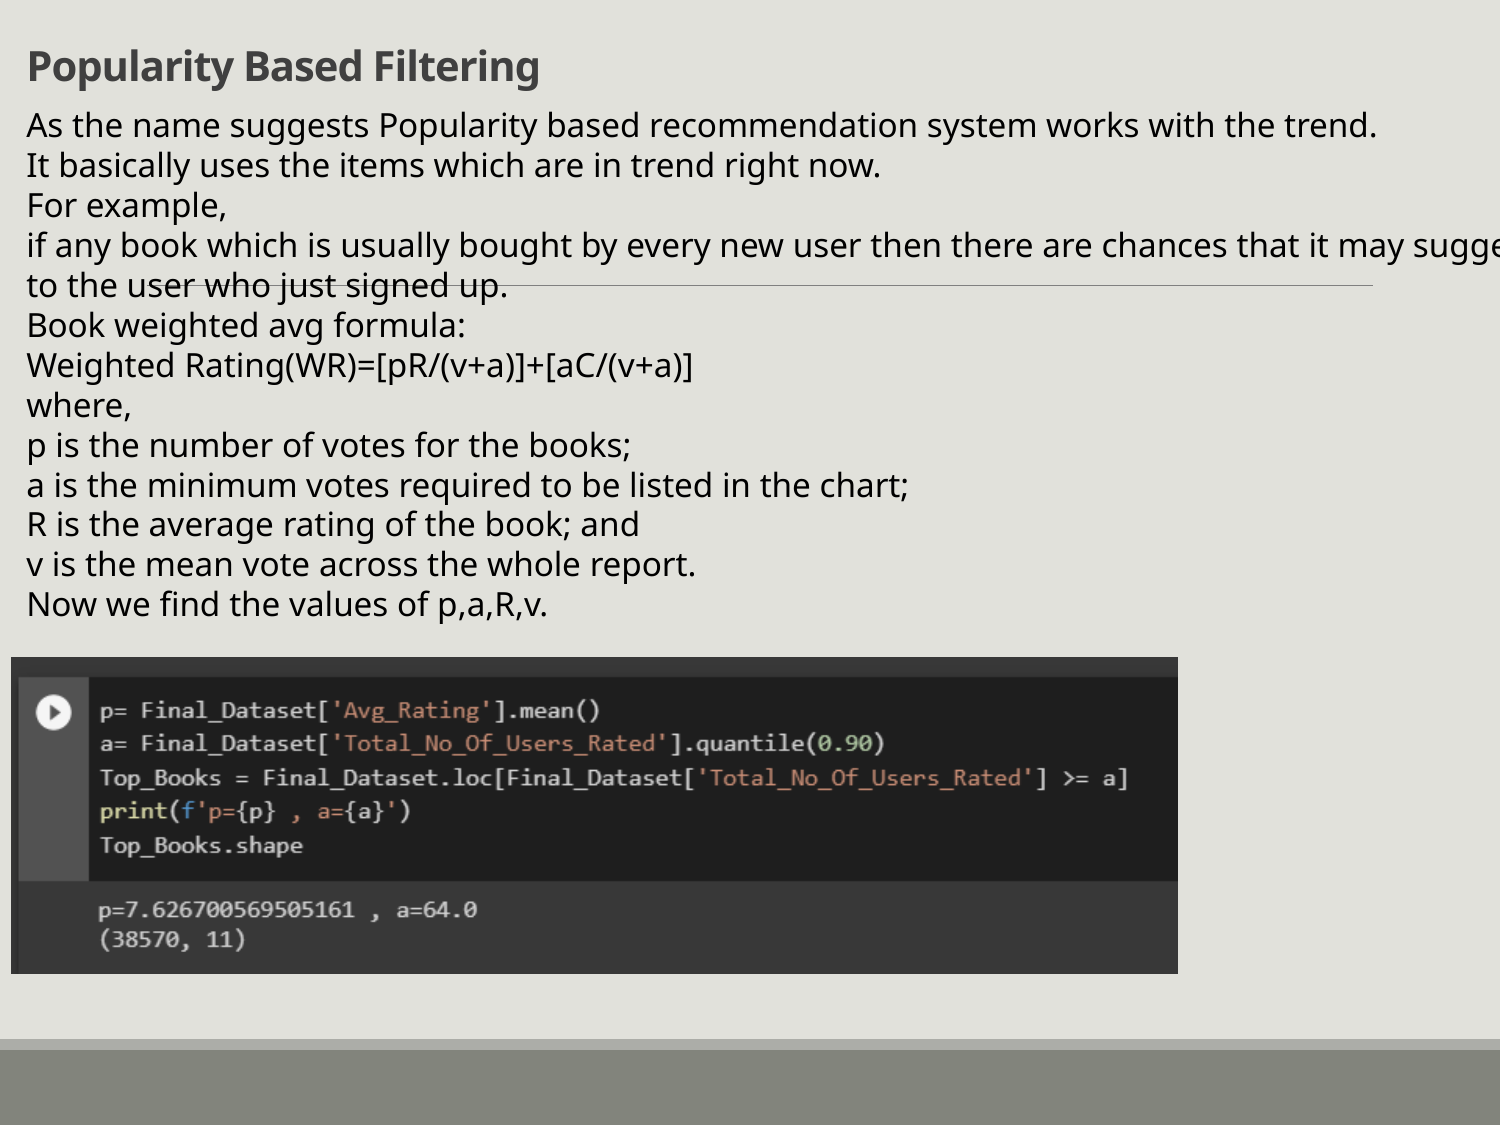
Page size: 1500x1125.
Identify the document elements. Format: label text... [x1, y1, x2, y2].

title Popularity Based Filtering [11, 0, 1303, 97]
picture [10, 657, 1178, 974]
text_box As the name suggests Popularity based recommendation system works with the trend. It basically uses the items which are in trend right now. For example, if any book which is usually bought by every new user then there are chances that it may suggest that book to the user who just signed up. Book weighted avg formula: Weighted Rating(WR)=[pR/(v+a)]+[aC/(v+a)] where, p is the number of votes for the books; a is the minimum votes required to be listed in the chart; R is the average rating of the book; and v is the mean vote across the whole report. Now we find the values of p,a,R,v. [11, 97, 1500, 631]
